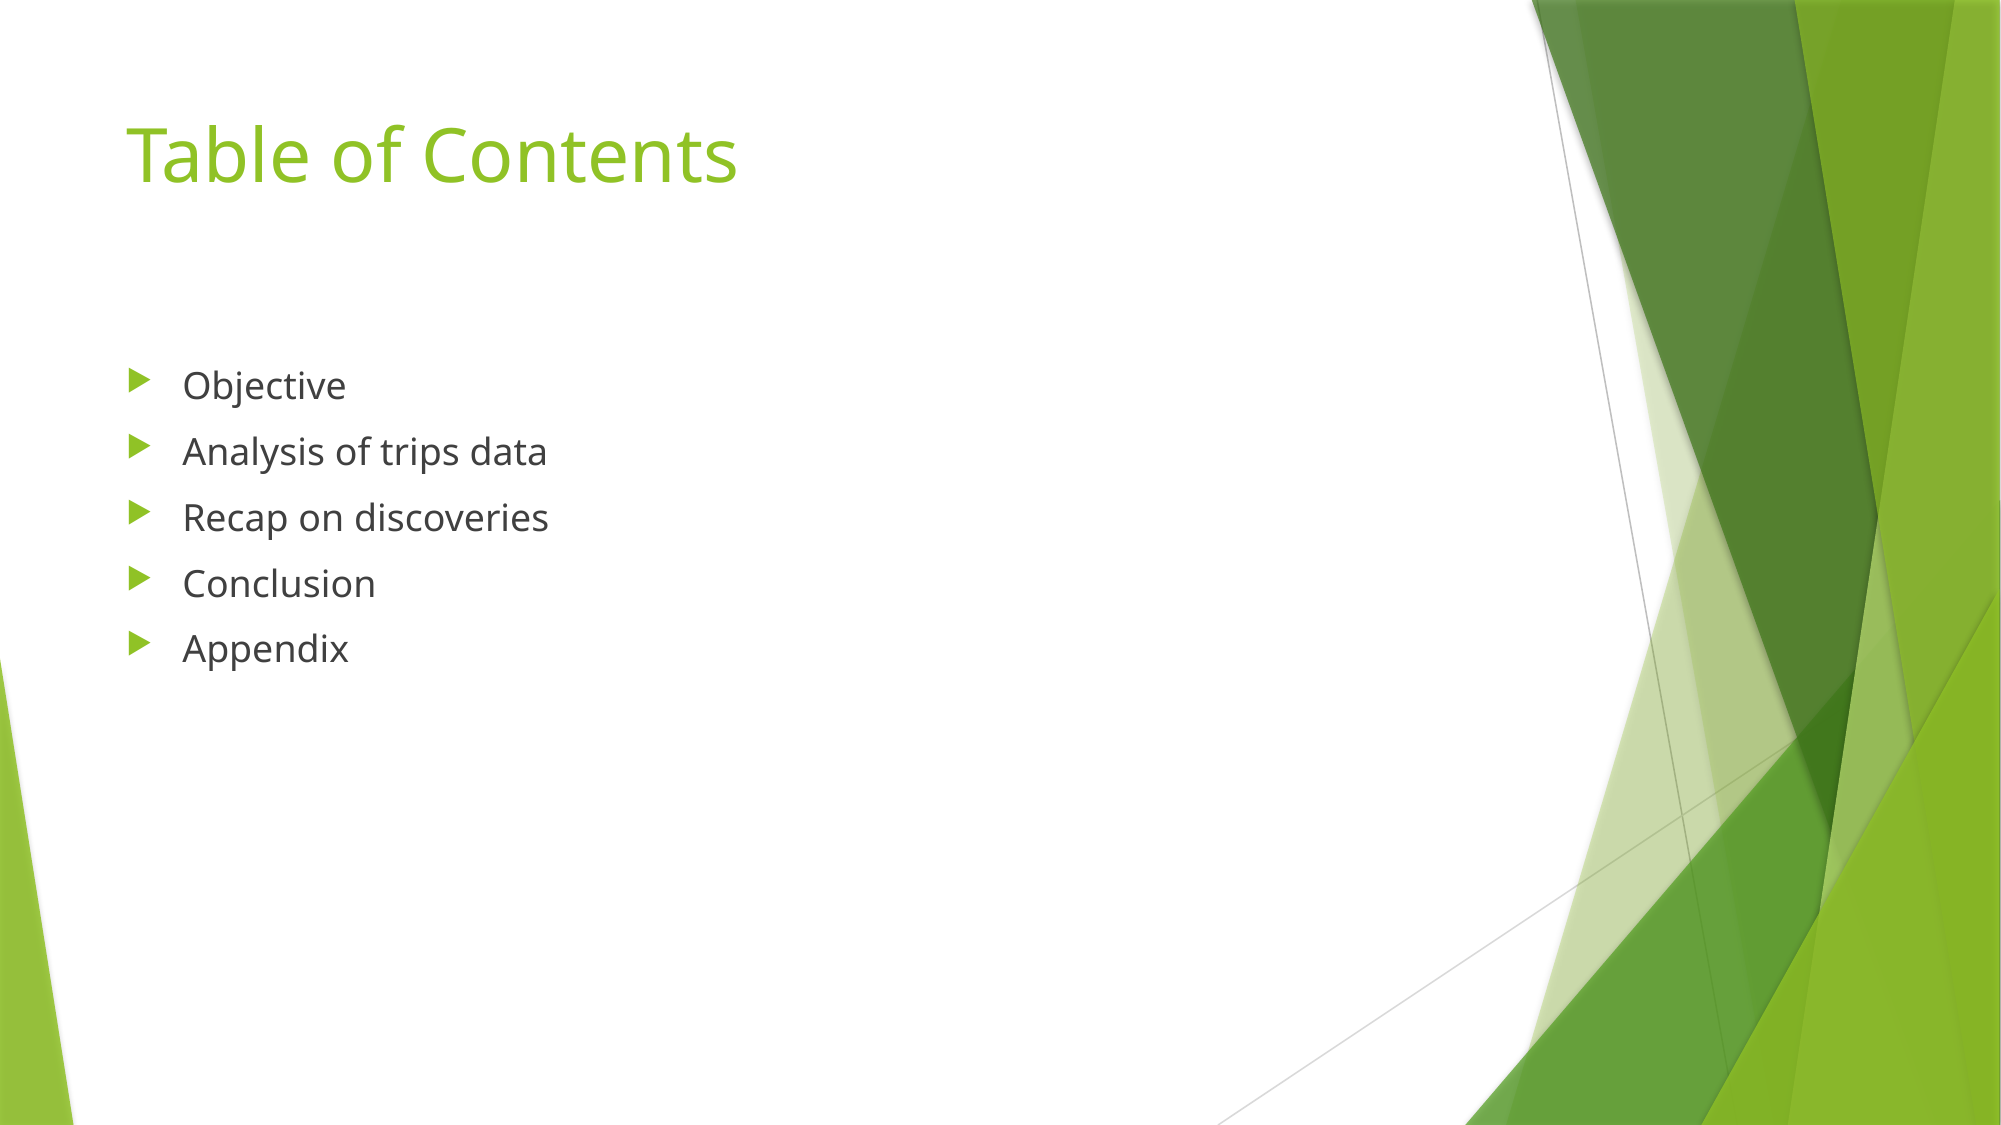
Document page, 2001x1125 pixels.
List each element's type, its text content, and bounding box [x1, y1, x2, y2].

title Table of Contents [111, 99, 1522, 317]
list Objective Analysis of trips data Recap on discoveries Conclusion Appendix [111, 354, 1522, 992]
